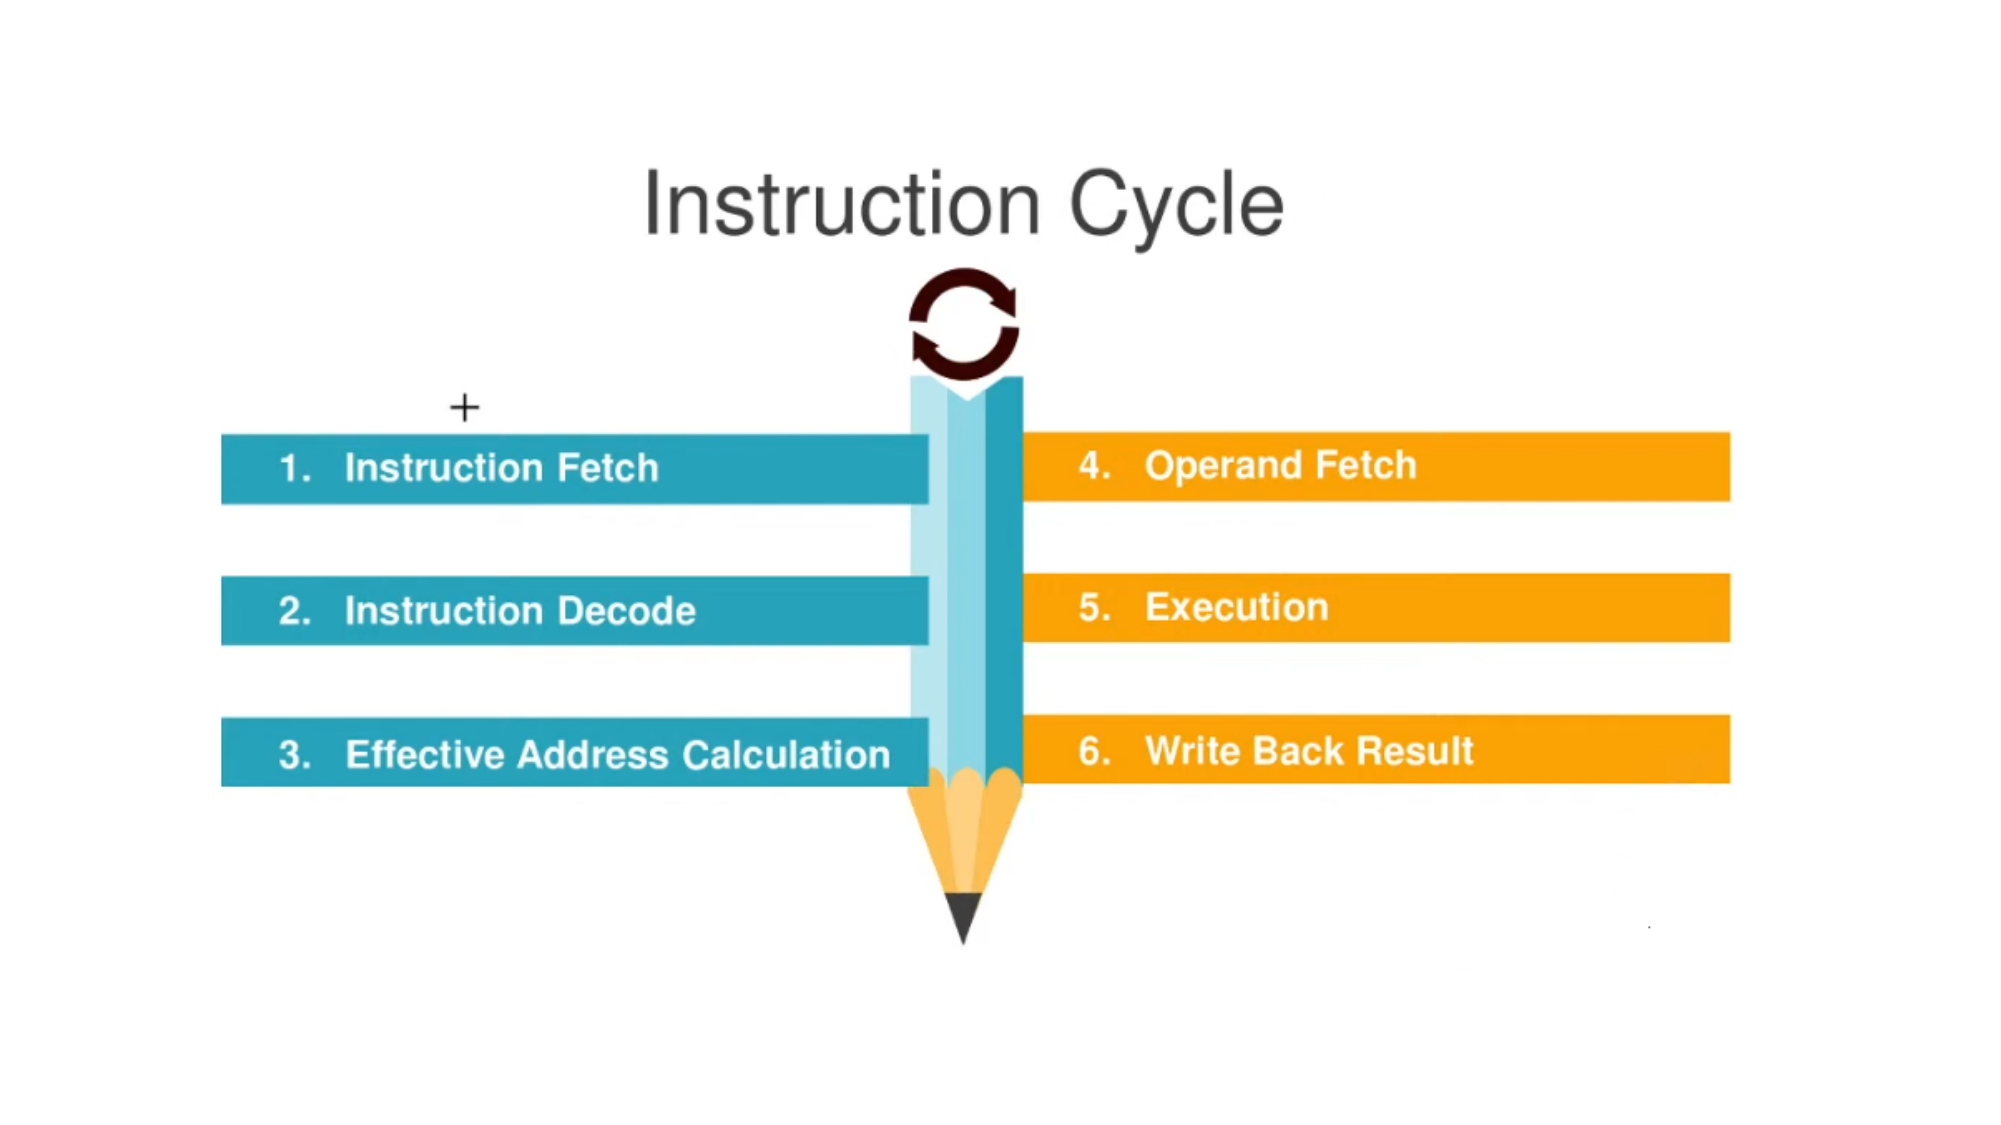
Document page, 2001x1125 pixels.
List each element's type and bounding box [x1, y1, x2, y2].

picture [112, 155, 1790, 970]
